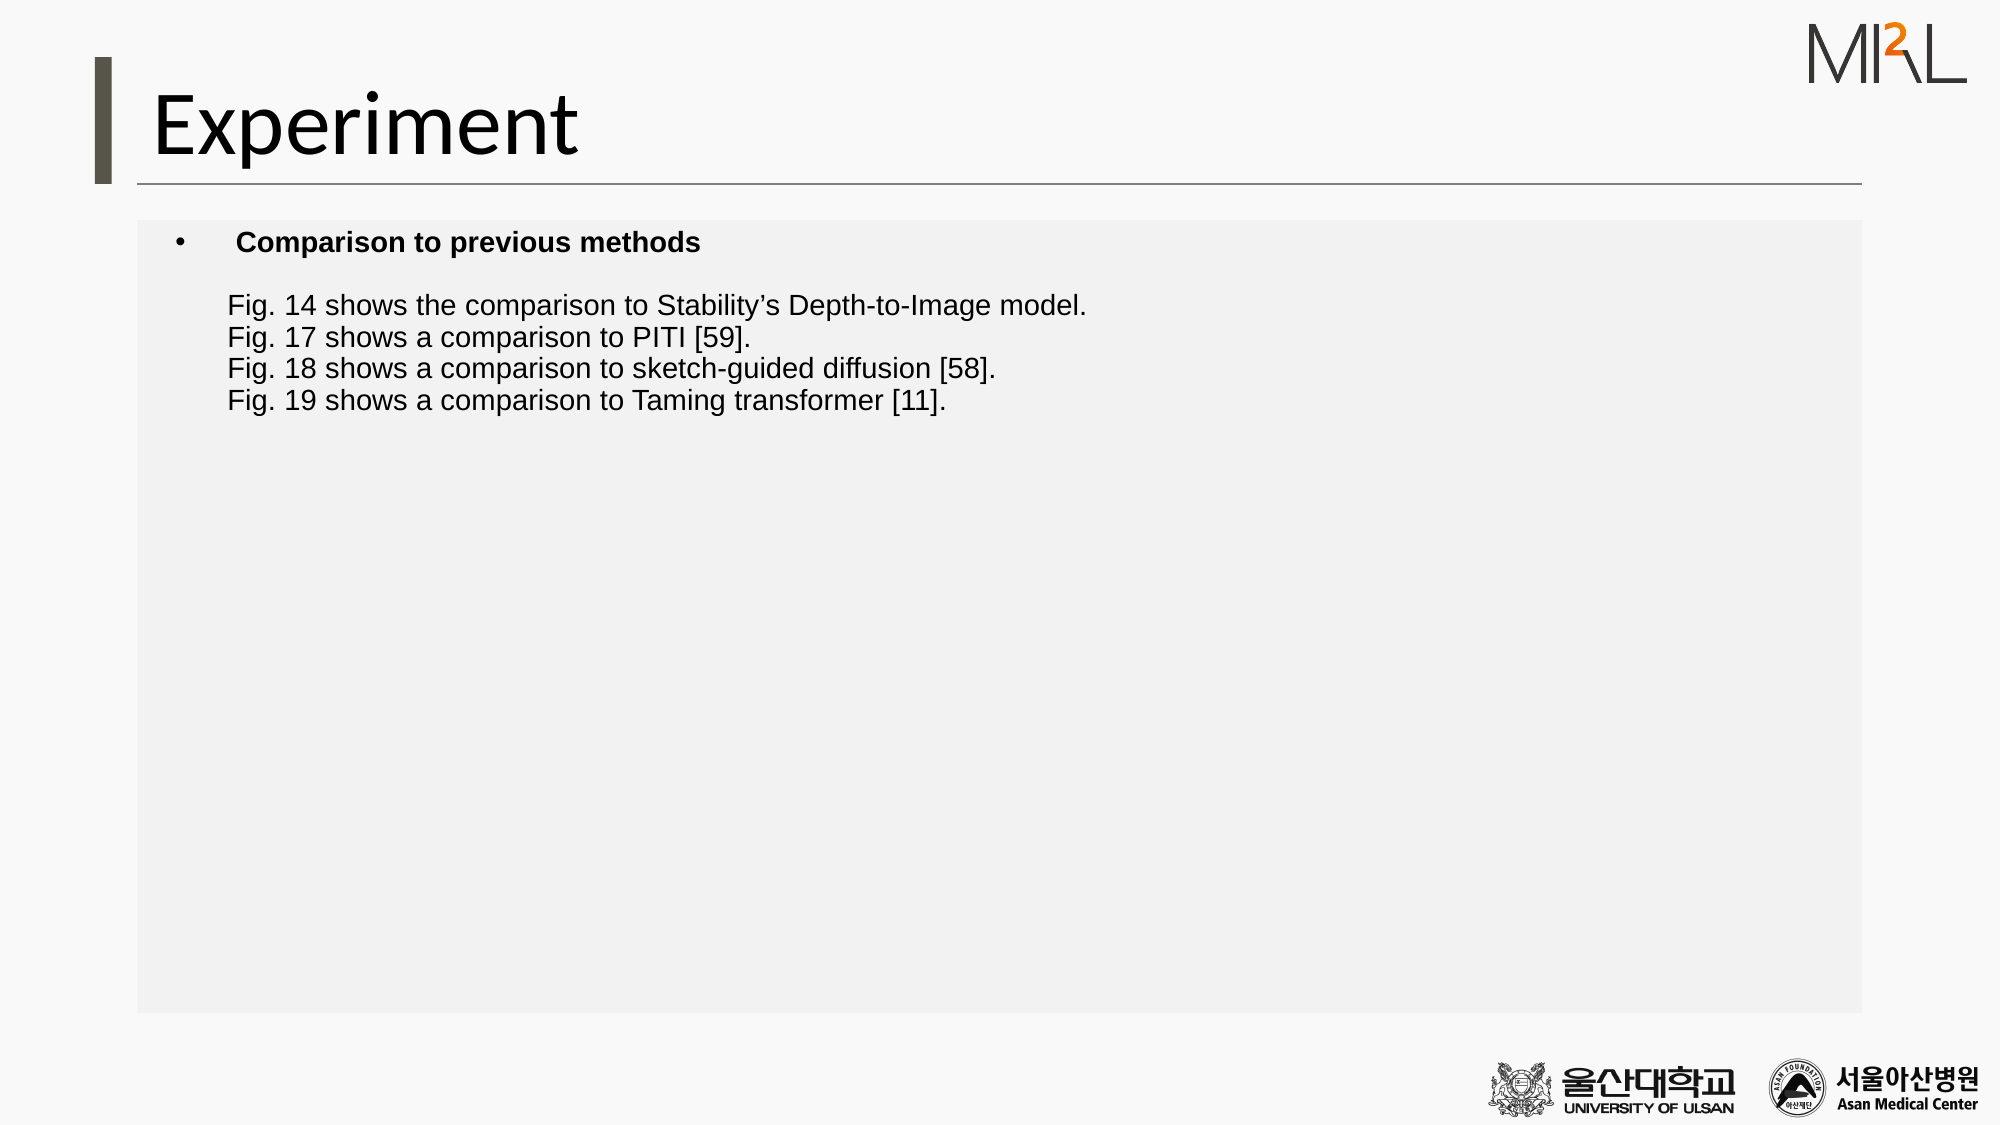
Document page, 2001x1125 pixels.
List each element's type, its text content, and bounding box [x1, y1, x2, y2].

title Experiment [137, 0, 1863, 218]
picture [1764, 1056, 1987, 1119]
picture [1485, 1060, 1738, 1119]
list Comparison to previous methods Fig. 14 shows the comparison to Stability’s Depth-to-Image model. Fig. 17 shows a comparison to PITI [59]. Fig. 18 shows a comparison to sketch-guided diffusion [58]. Fig. 19 shows a comparison to Taming transformer [11]. [137, 220, 1863, 1014]
picture [1863, 22, 1967, 83]
